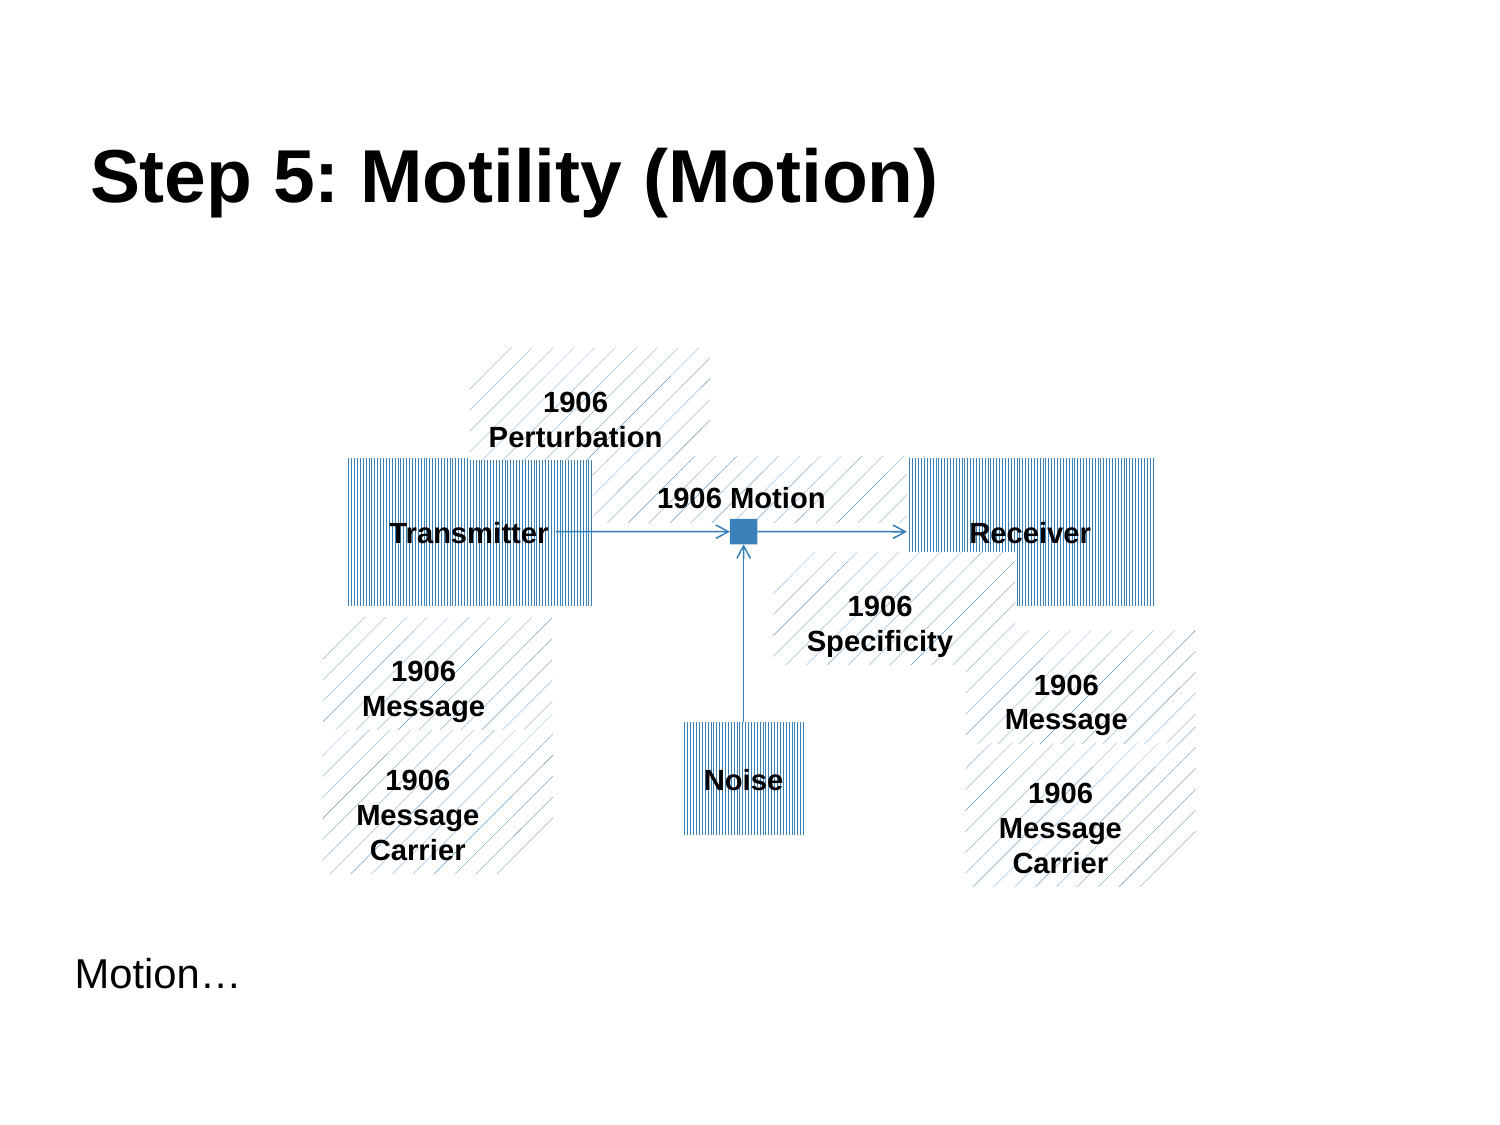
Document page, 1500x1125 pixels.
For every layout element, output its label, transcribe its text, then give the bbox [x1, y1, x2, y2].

text_box 1906 Message [320, 615, 555, 733]
text_box 1906 Specificity [771, 549, 1018, 667]
text_box 1906 Message [963, 628, 1198, 746]
text_box 1906 Message Carrier [963, 724, 1198, 889]
text_box Transmitter [344, 456, 595, 608]
text_box Motion… [59, 939, 257, 1005]
text_box 1906 Message Carrier [320, 711, 556, 876]
title Step 5: Motility (Motion) [75, 45, 1425, 233]
text_box [728, 517, 760, 546]
text_box 1906 Motion [595, 470, 905, 525]
text_box Noise [680, 720, 807, 837]
text_box 1906 Motion [688, 453, 932, 459]
text_box Receiver [905, 456, 1156, 608]
text_box 1906 Perturbation [467, 345, 713, 463]
